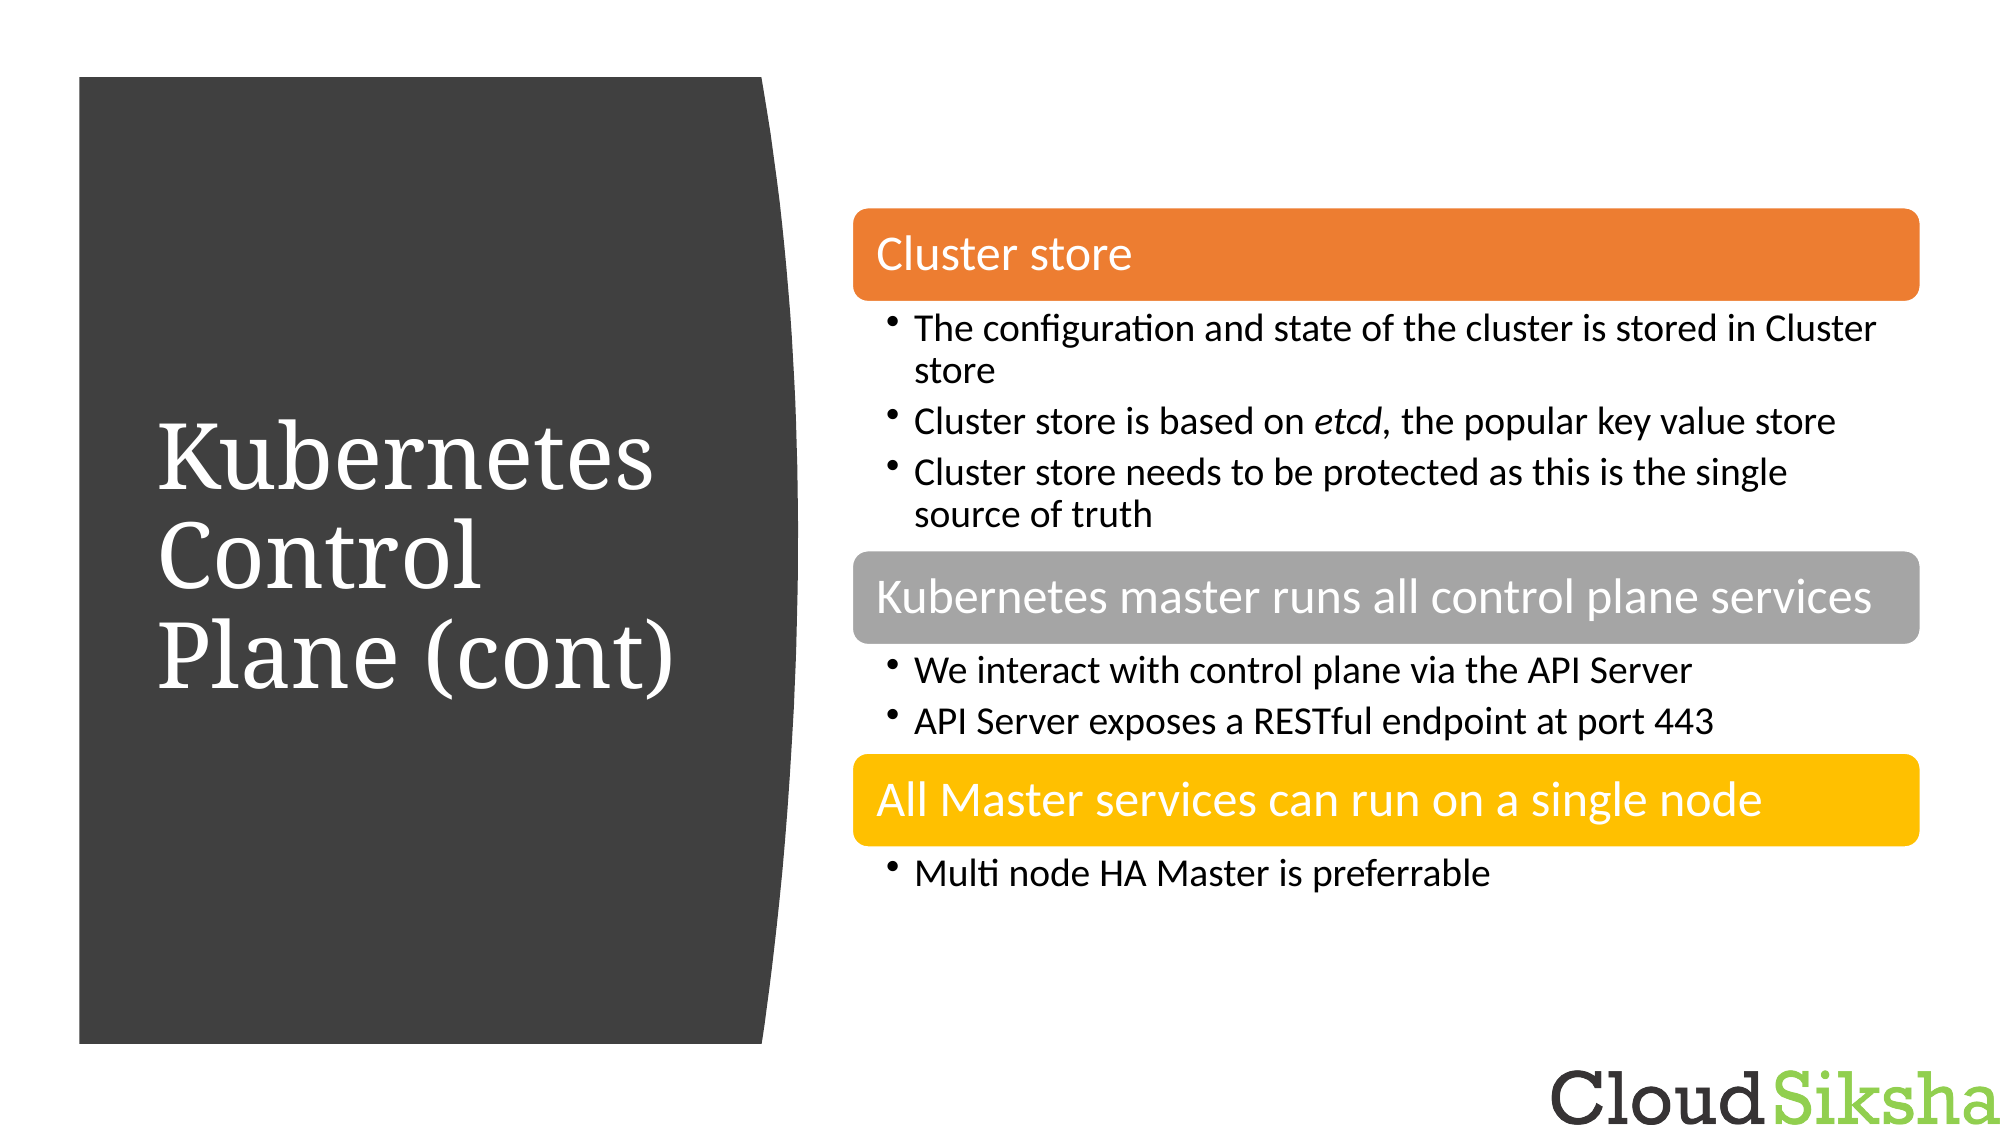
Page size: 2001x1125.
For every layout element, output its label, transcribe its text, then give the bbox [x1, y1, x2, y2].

text_box [78, 76, 800, 1045]
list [852, 77, 1921, 1043]
title Kubernetes Control Plane (cont) [141, 166, 702, 953]
picture [1548, 1070, 2000, 1125]
